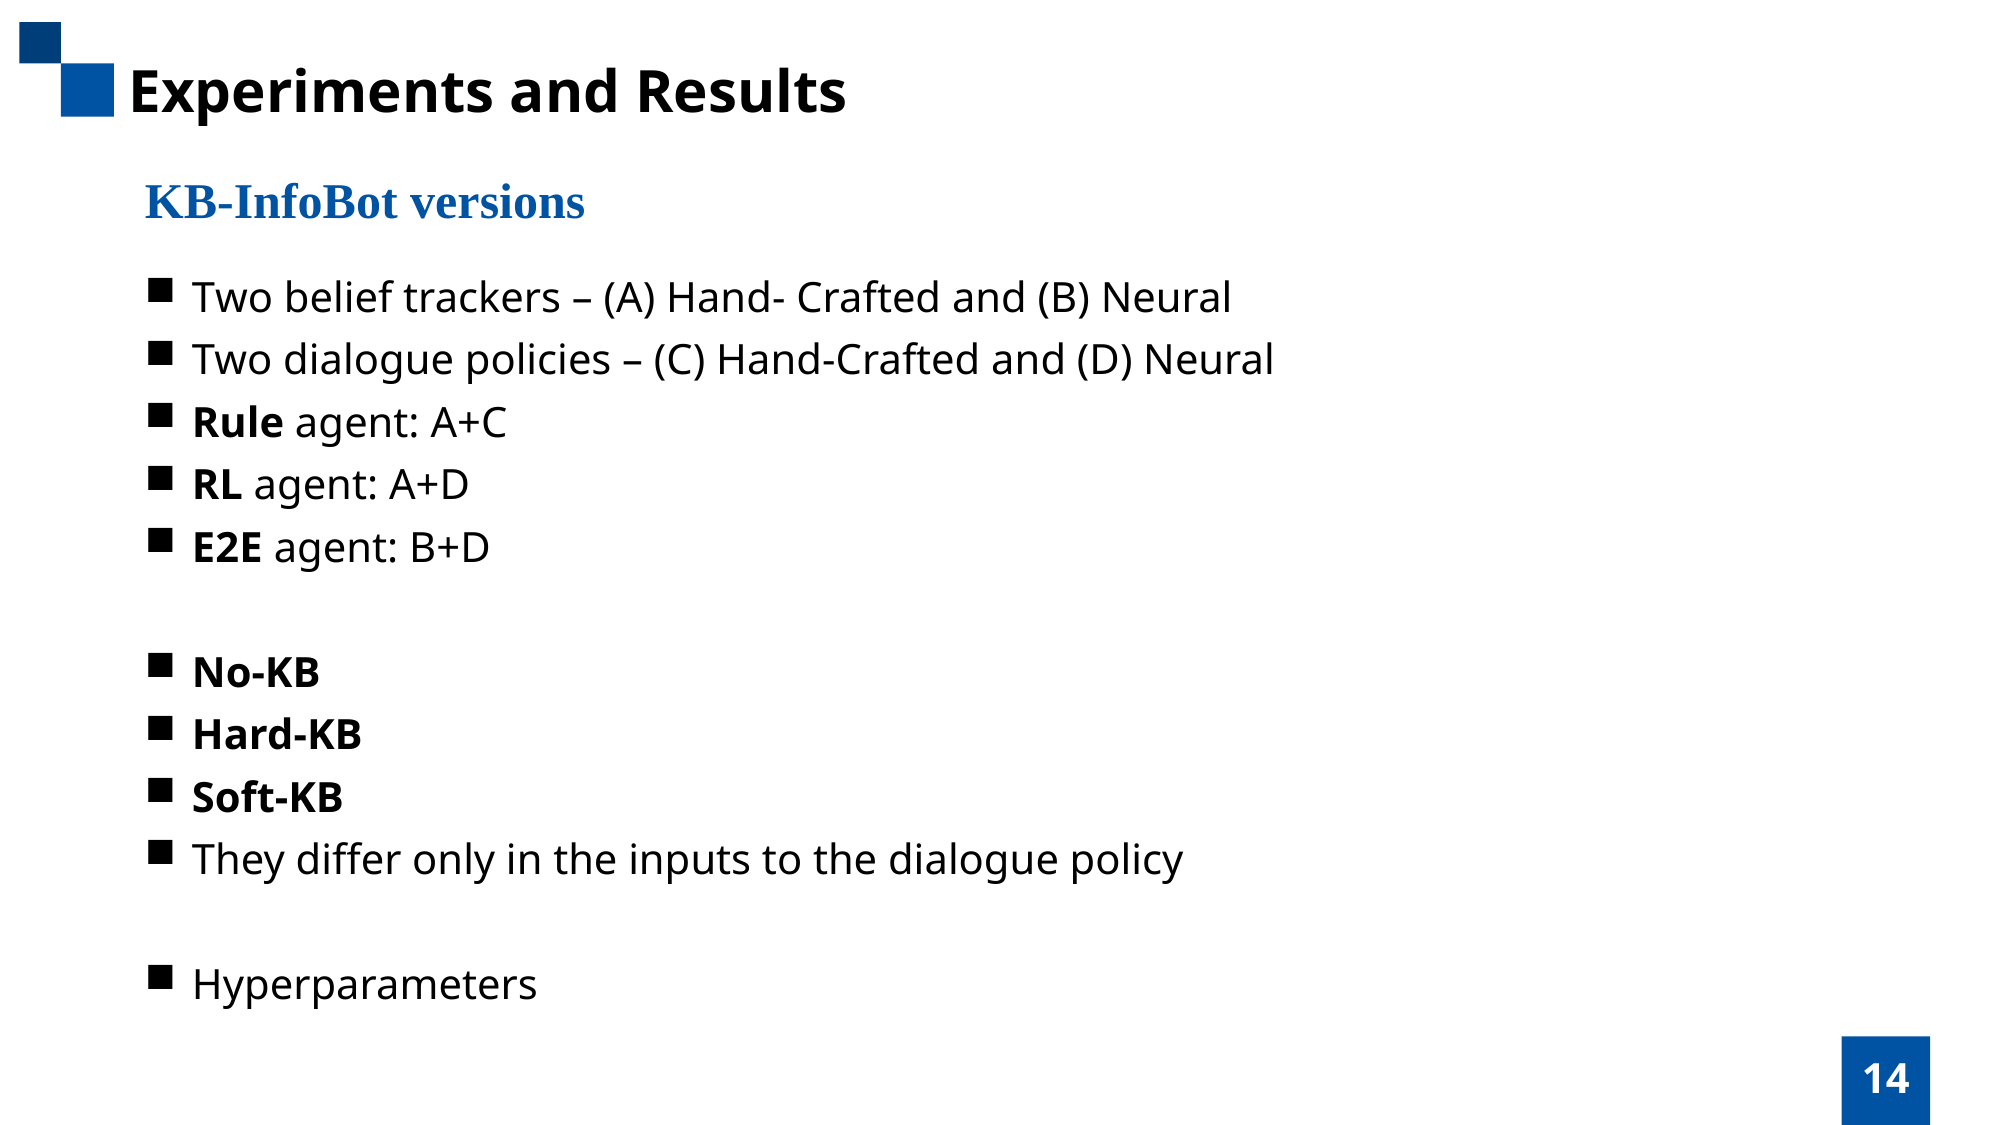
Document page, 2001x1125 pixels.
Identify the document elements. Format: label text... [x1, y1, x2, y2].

text_box Experiments and Results [114, 47, 1367, 132]
text_box KB-InfoBot versions [130, 161, 680, 237]
text_box Two belief trackers – (A) Hand- Crafted and (B) Neural Two dialogue policies – (C) Hand-Crafted and (D) Neural Rule agent: A+C RL agent: A+D E2E agent: B+D No-KB Hard-KB Soft-KB They differ only in the inputs to the dialogue policy Hyperparameters [130, 250, 1851, 1016]
slide_number 14 [1771, 1050, 2000, 1111]
